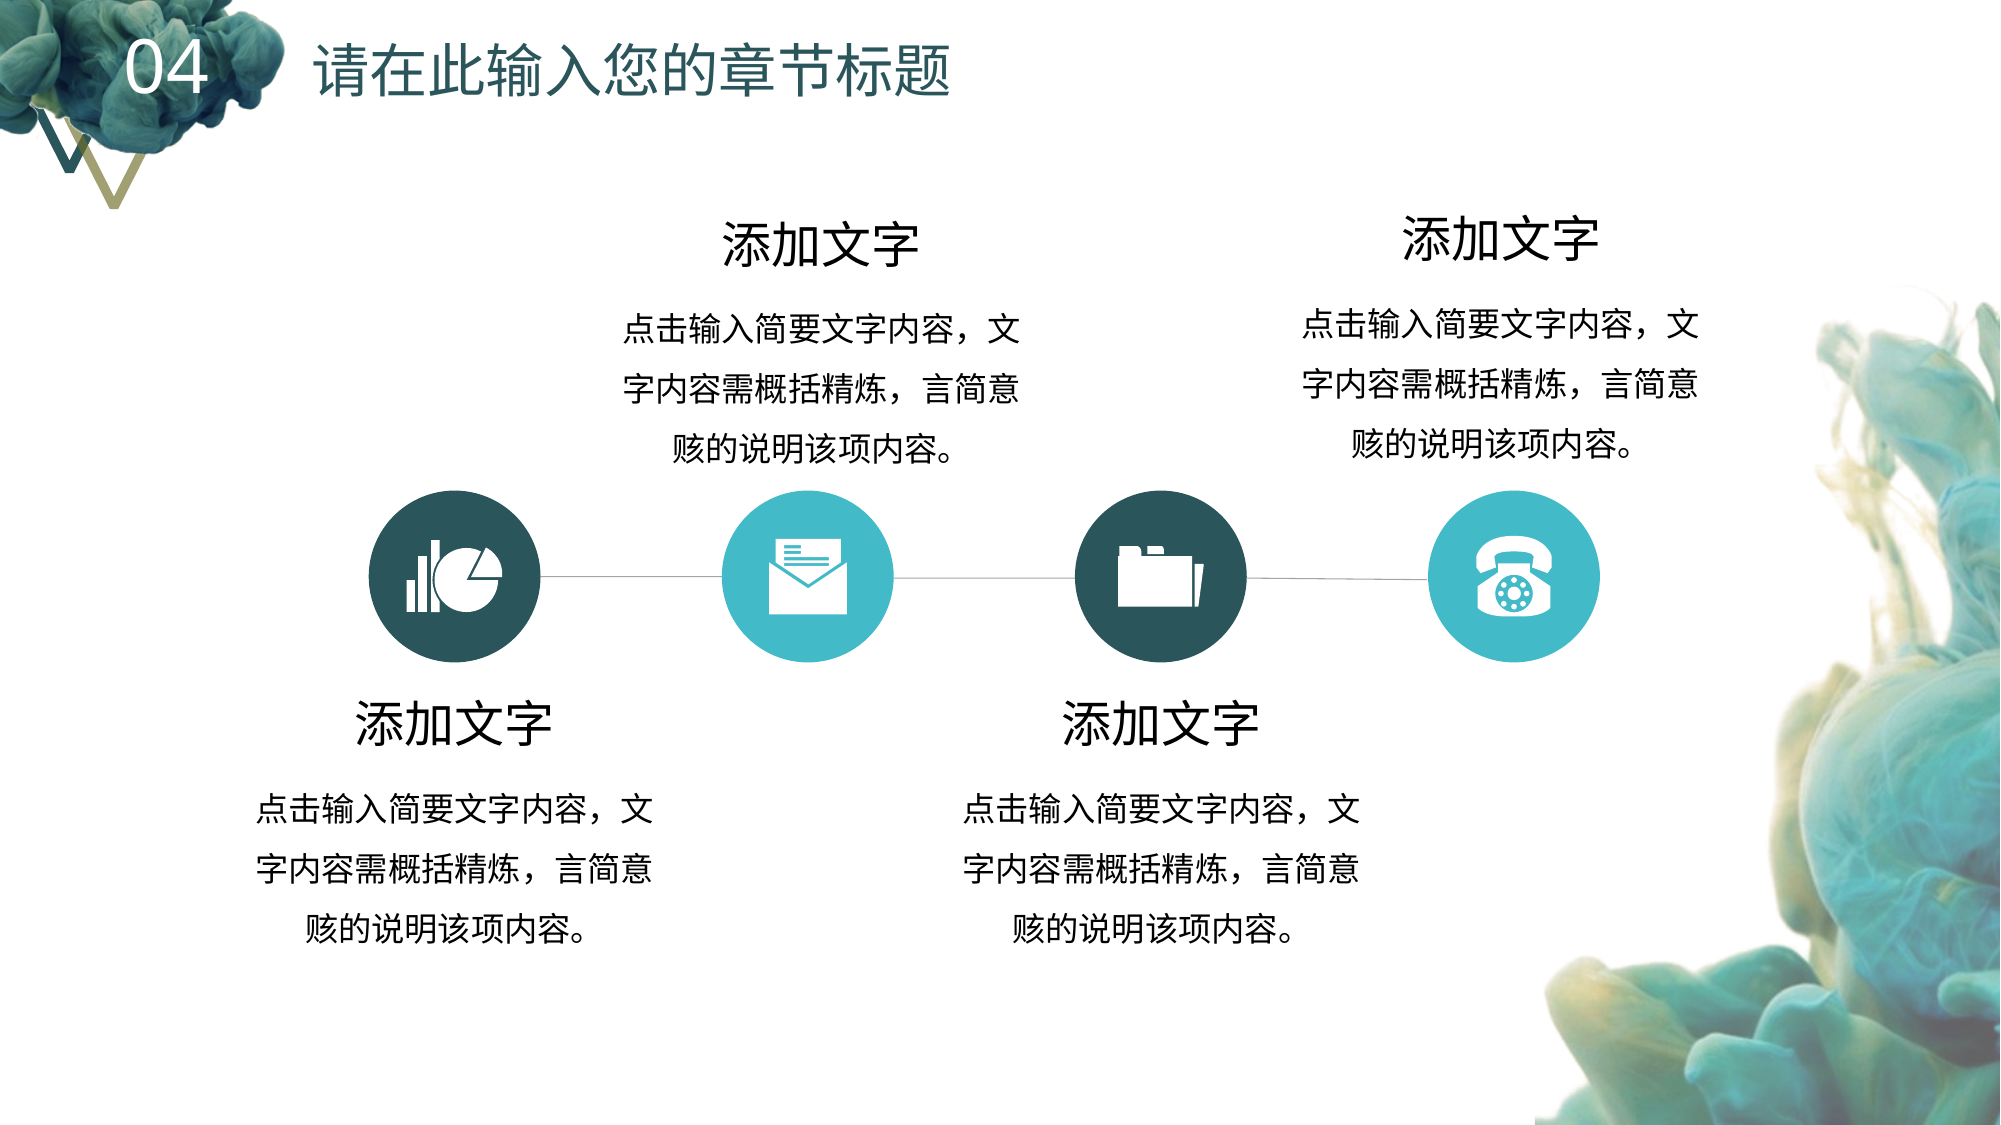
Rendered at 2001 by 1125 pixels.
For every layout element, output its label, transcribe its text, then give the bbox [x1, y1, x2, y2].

text_box 点击输入简要文字内容，文字内容需概括精炼，言简意赅的说明该项内容。 [1284, 275, 1534, 471]
picture [768, 538, 847, 615]
text_box [368, 490, 541, 663]
text_box 添加文字 [1337, 199, 1665, 275]
picture [1475, 229, 2000, 1125]
picture [406, 540, 503, 613]
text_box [0, 0, 1094, 207]
text_box 点击输入简要文字内容，文字内容需概括精炼，言简意赅的说明该项内容。 [605, 281, 1038, 476]
text_box 点击输入简要文字内容，文字内容需概括精炼，言简意赅的说明该项内容。 [945, 760, 1378, 956]
text_box [721, 490, 894, 663]
text_box 添加文字 [998, 685, 1326, 760]
text_box [1074, 490, 1247, 663]
text_box 点击输入简要文字内容，文字内容需概括精炼，言简意赅的说明该项内容。 [238, 760, 671, 956]
text_box 添加文字 [657, 207, 986, 281]
text_box [1428, 490, 1534, 663]
picture [1118, 545, 1204, 607]
text_box 添加文字 [290, 685, 619, 760]
